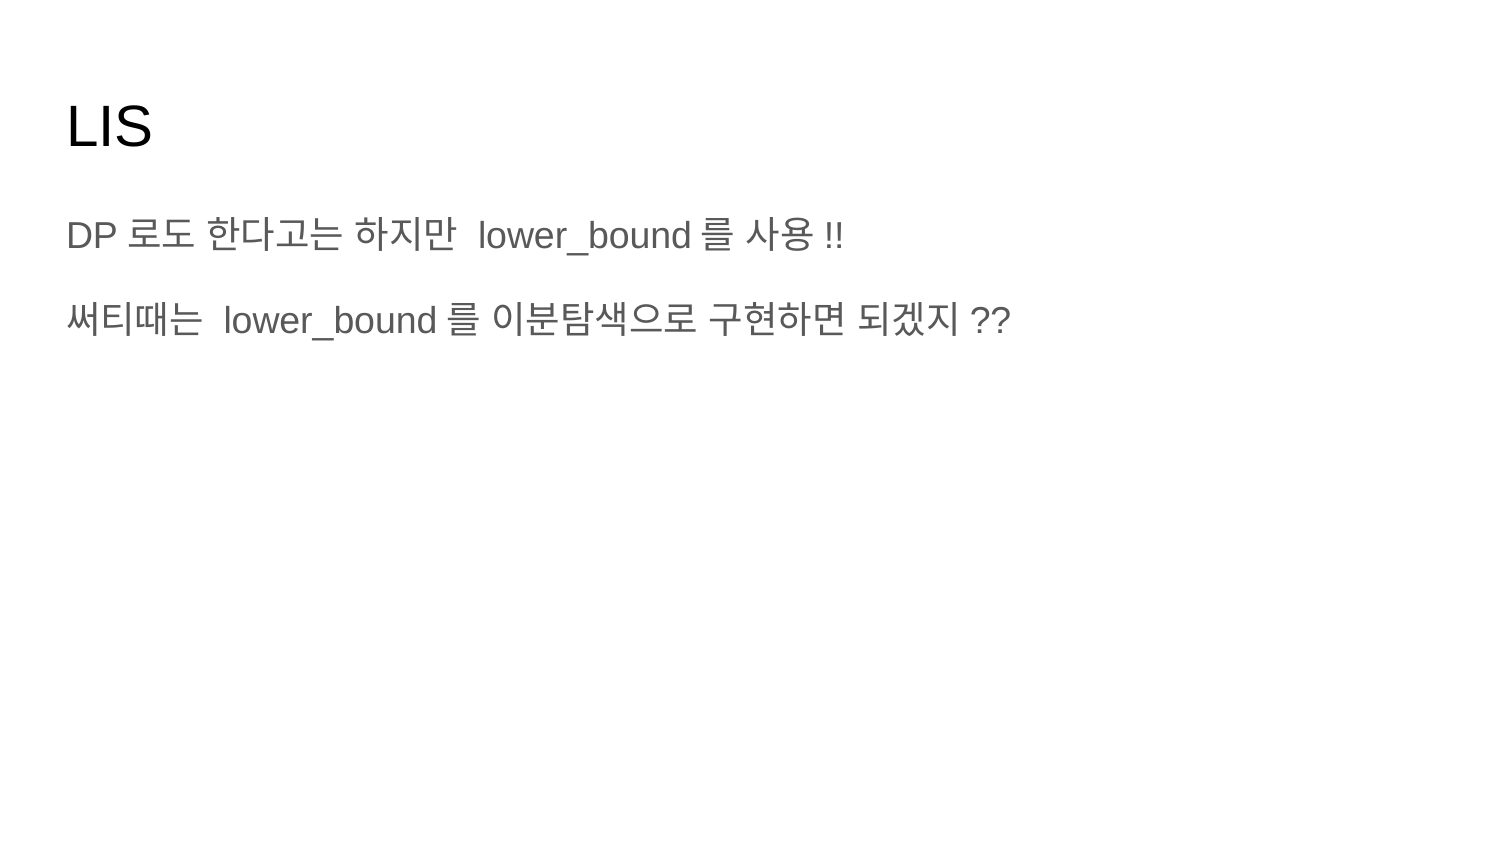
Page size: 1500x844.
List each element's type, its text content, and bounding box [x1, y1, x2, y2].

title LIS [51, 72, 1449, 167]
list DP로도 한다고는 하지만 lower_bound를 사용!! 써티때는 lower_bound를 이분탐색으로 구현하면 되겠지?? [51, 189, 1449, 750]
